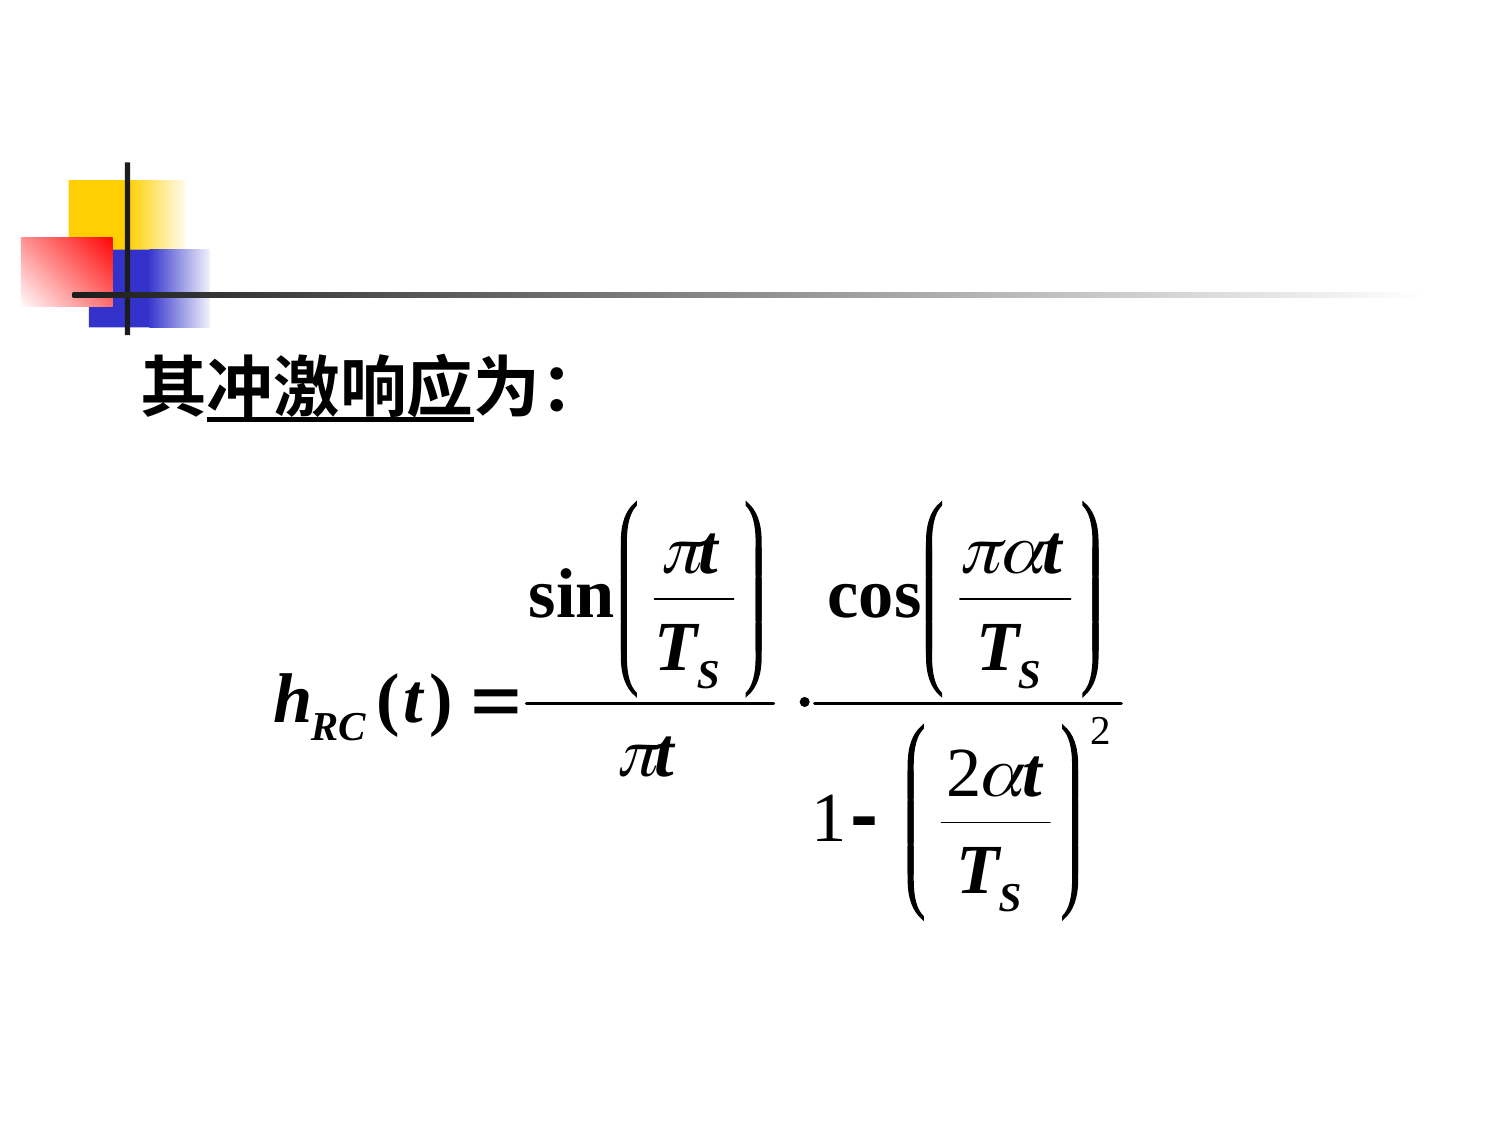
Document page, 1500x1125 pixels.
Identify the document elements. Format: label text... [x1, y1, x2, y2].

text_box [262, 487, 1138, 934]
list 其冲激响应为： [124, 337, 1401, 1013]
